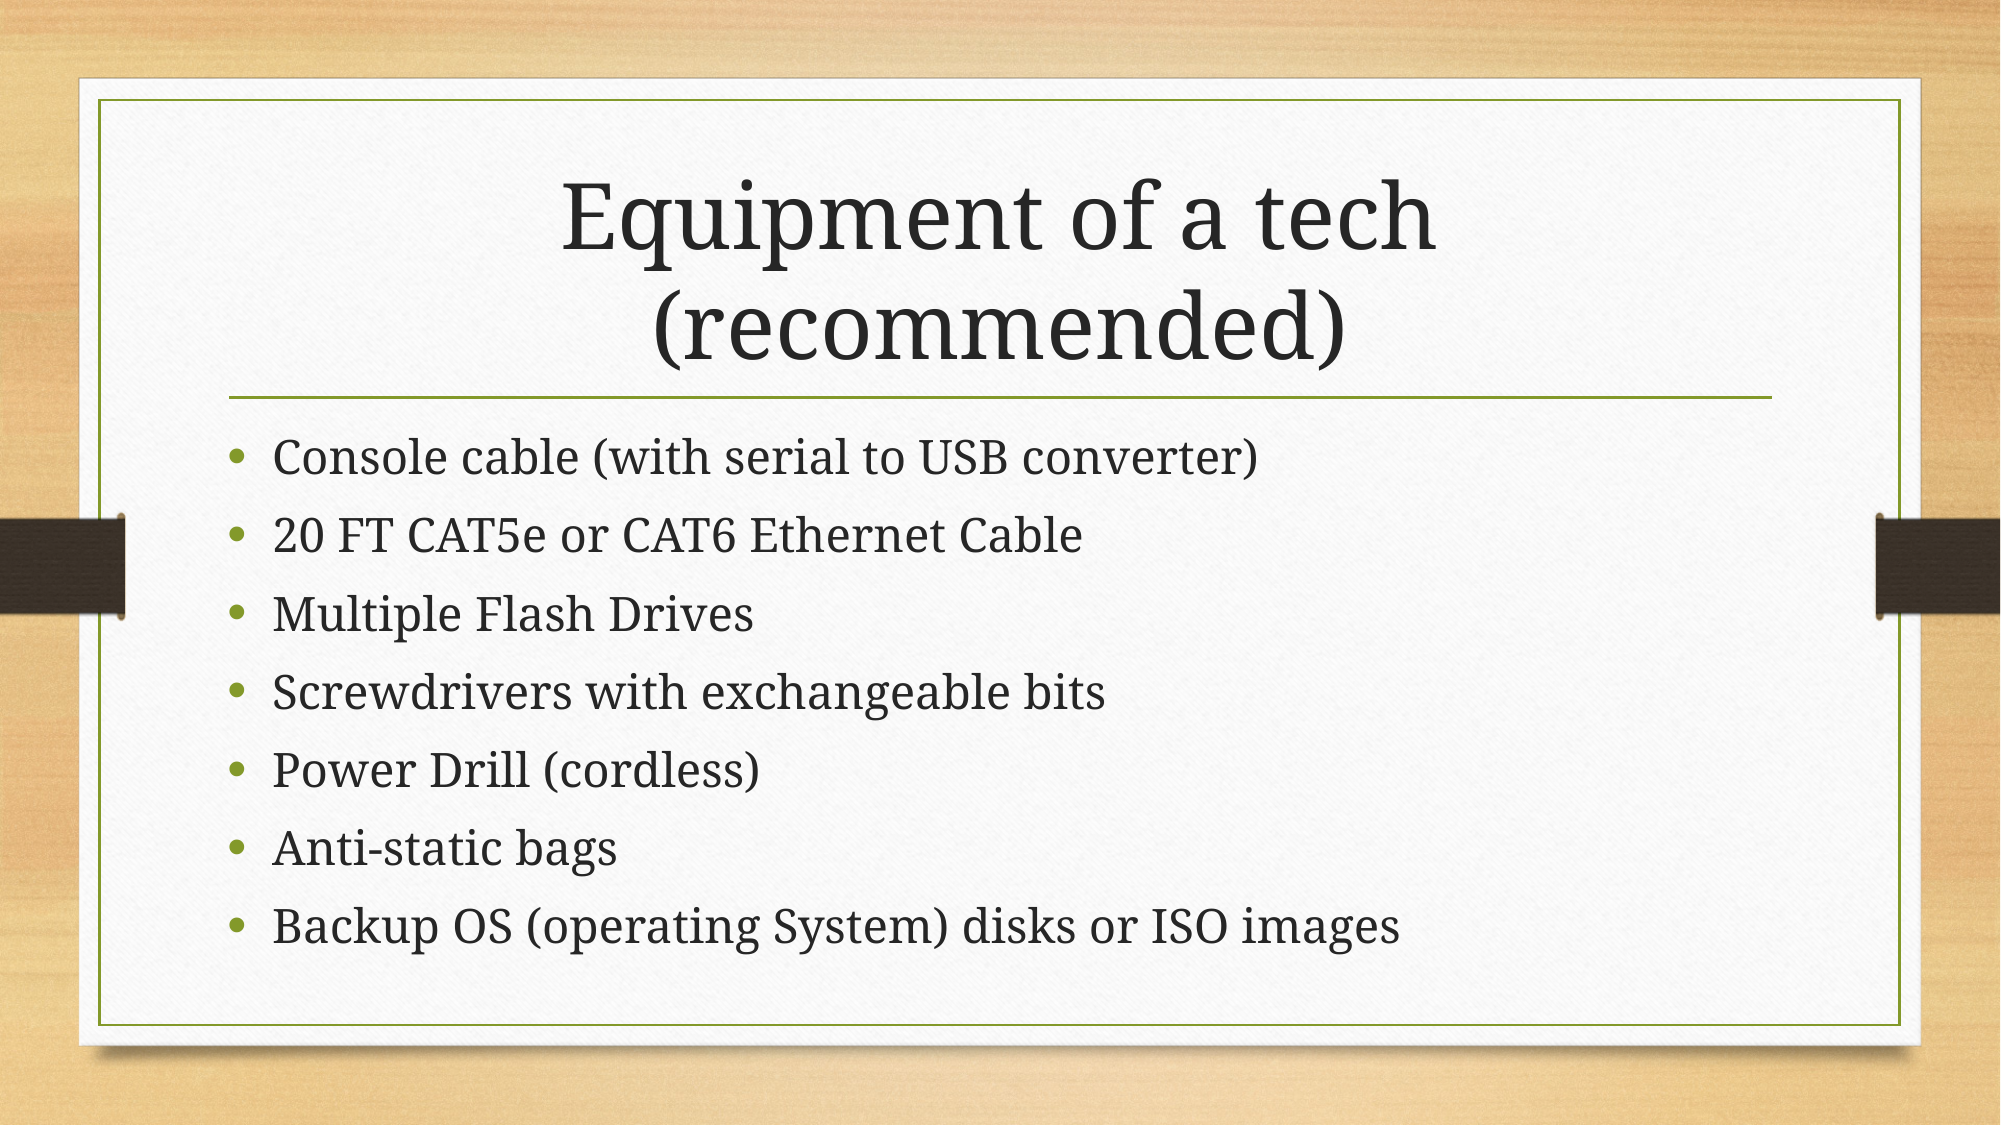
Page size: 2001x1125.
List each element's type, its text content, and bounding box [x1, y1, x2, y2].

list Console cable (with serial to USB converter) 20 FT CAT5e or CAT6 Ethernet Cable Multiple Flash Drives Screwdrivers with exchangeable bits Power Drill (cordless) Anti-static bags Backup OS (operating System) disks or ISO images [212, 419, 1788, 964]
title Equipment of a tech (recommended) [212, 161, 1788, 375]
picture [0, 0, 2001, 1125]
